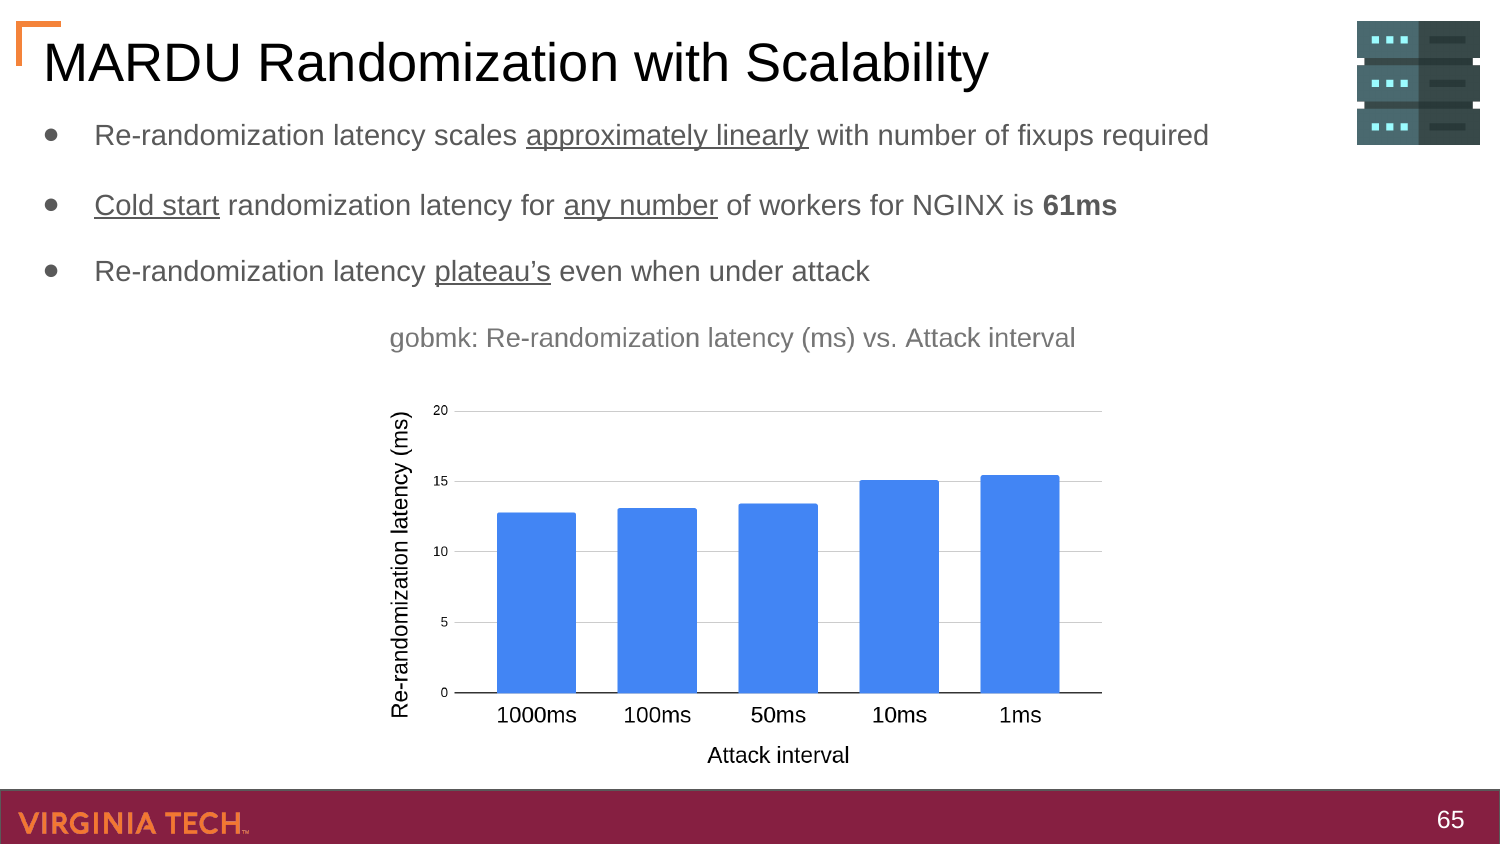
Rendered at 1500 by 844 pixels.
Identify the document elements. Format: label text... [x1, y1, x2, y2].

picture [1357, 21, 1481, 145]
picture [16, 21, 28, 66]
text_box Re-randomization latency plateau’s even when under attack [4, 236, 1385, 315]
picture [18, 812, 249, 834]
title MARDU Randomization with Scalability [28, 12, 1468, 101]
picture [371, 300, 1125, 781]
slide_number ‹#› [1389, 791, 1480, 844]
text_box Re-randomization latency scales approximately linearly with number of fixups required Cold start randomization latency for any number of workers for NGINX is 61ms [4, 101, 1468, 258]
